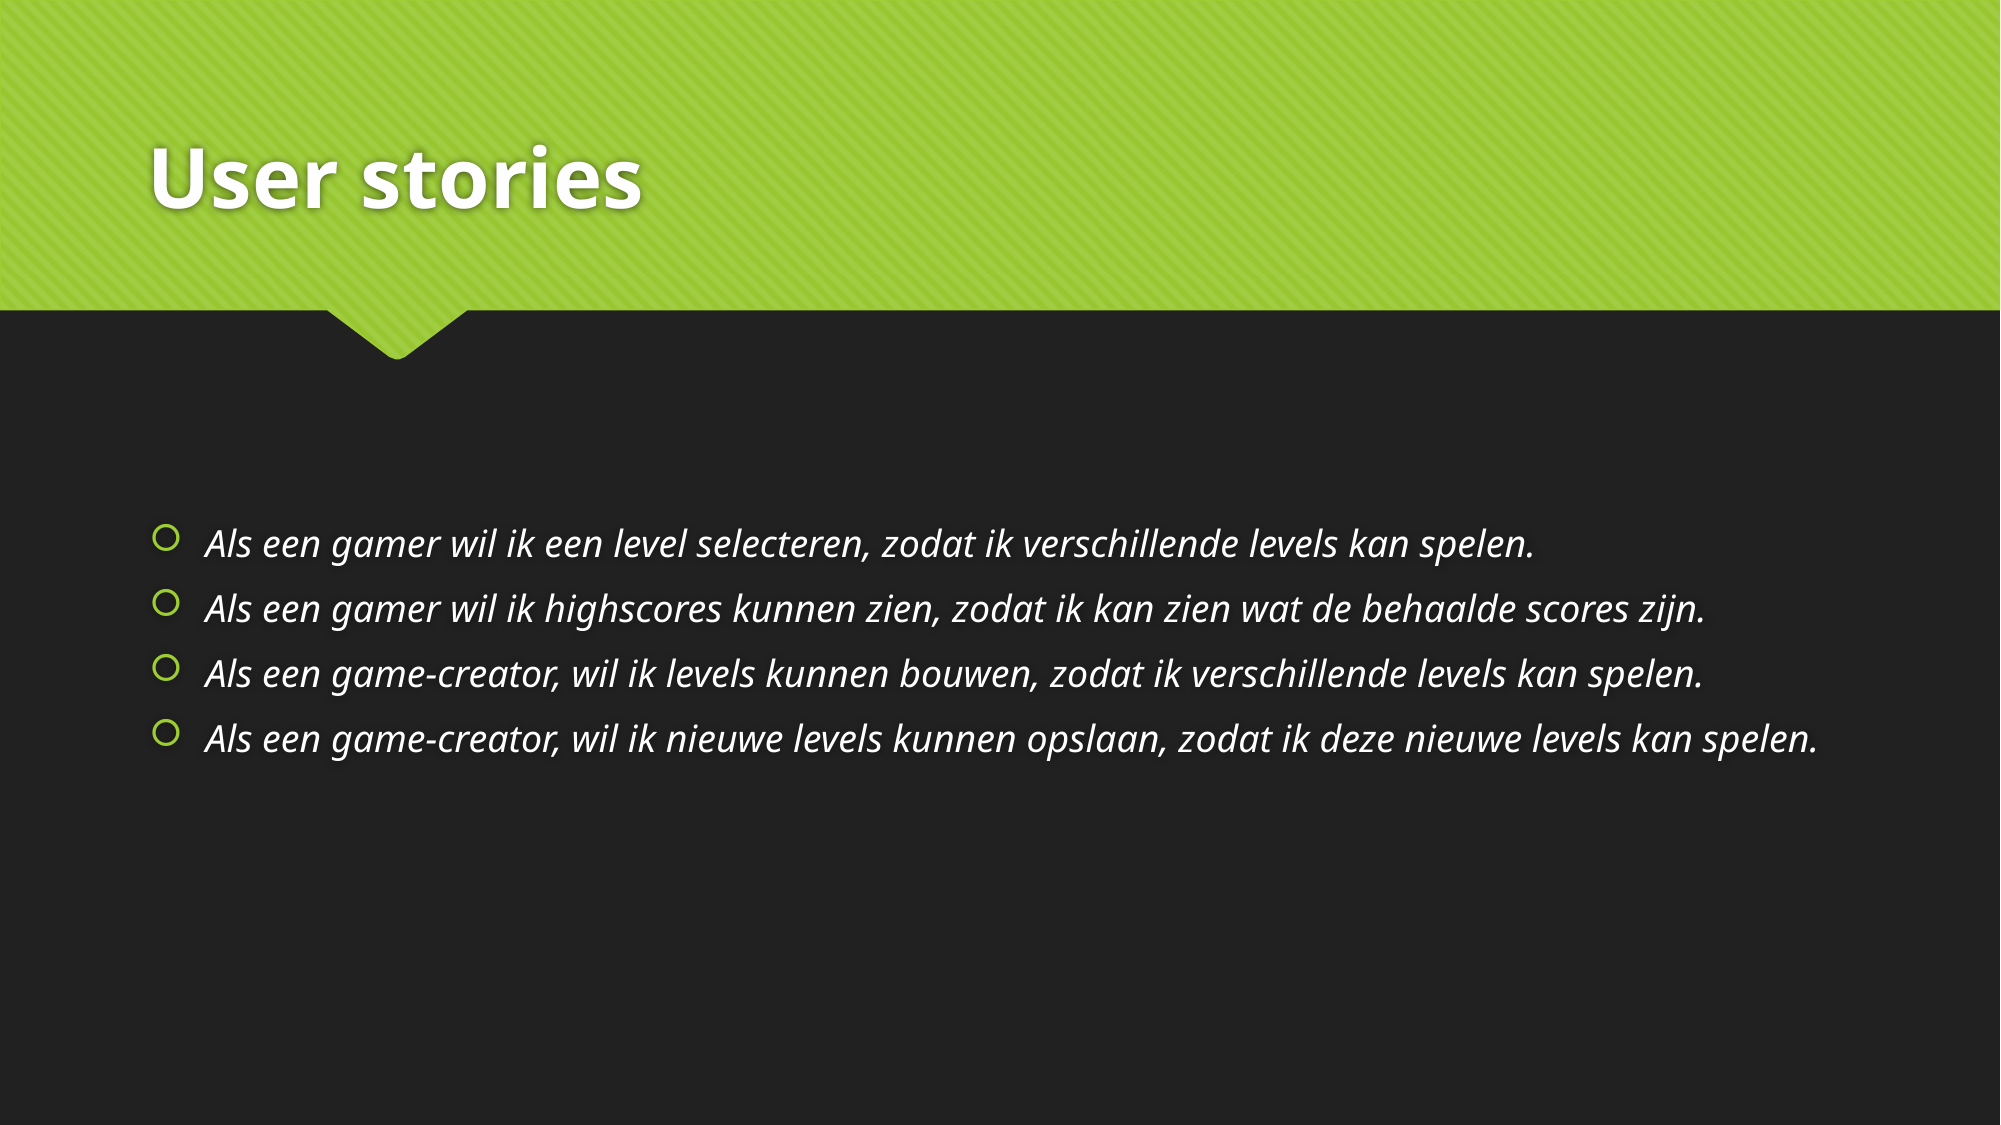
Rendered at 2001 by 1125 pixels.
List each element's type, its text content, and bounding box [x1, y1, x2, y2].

list Als een gamer wil ik een level selecteren, zodat ik verschillende levels kan spelen. Als een gamer wil ik highscores kunnen zien, zodat ik kan zien wat de behaalde scores zijn. Als een game-creator, wil ik levels kunnen bouwen, zodat ik verschillende levels kan spelen. Als een game-creator, wil ik nieuwe levels kunnen opslaan, zodat ik deze nieuwe levels kan spelen. [134, 364, 1866, 962]
title User stories [132, 73, 1868, 233]
